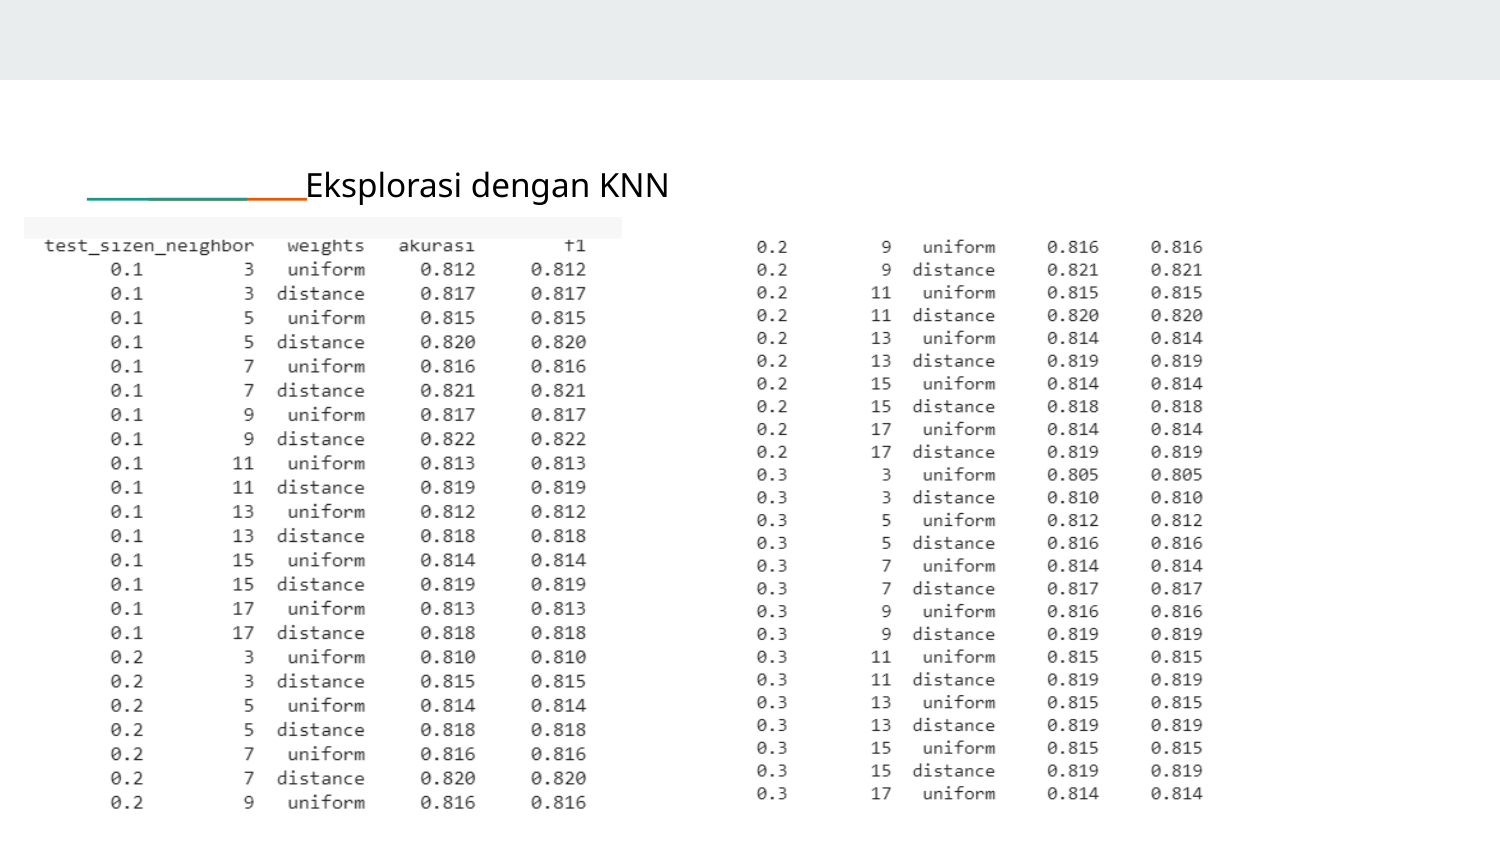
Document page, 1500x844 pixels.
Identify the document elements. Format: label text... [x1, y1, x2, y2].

picture [24, 217, 622, 819]
title Eksplorasi dengan KNN [8, 129, 893, 218]
picture [739, 235, 1253, 809]
